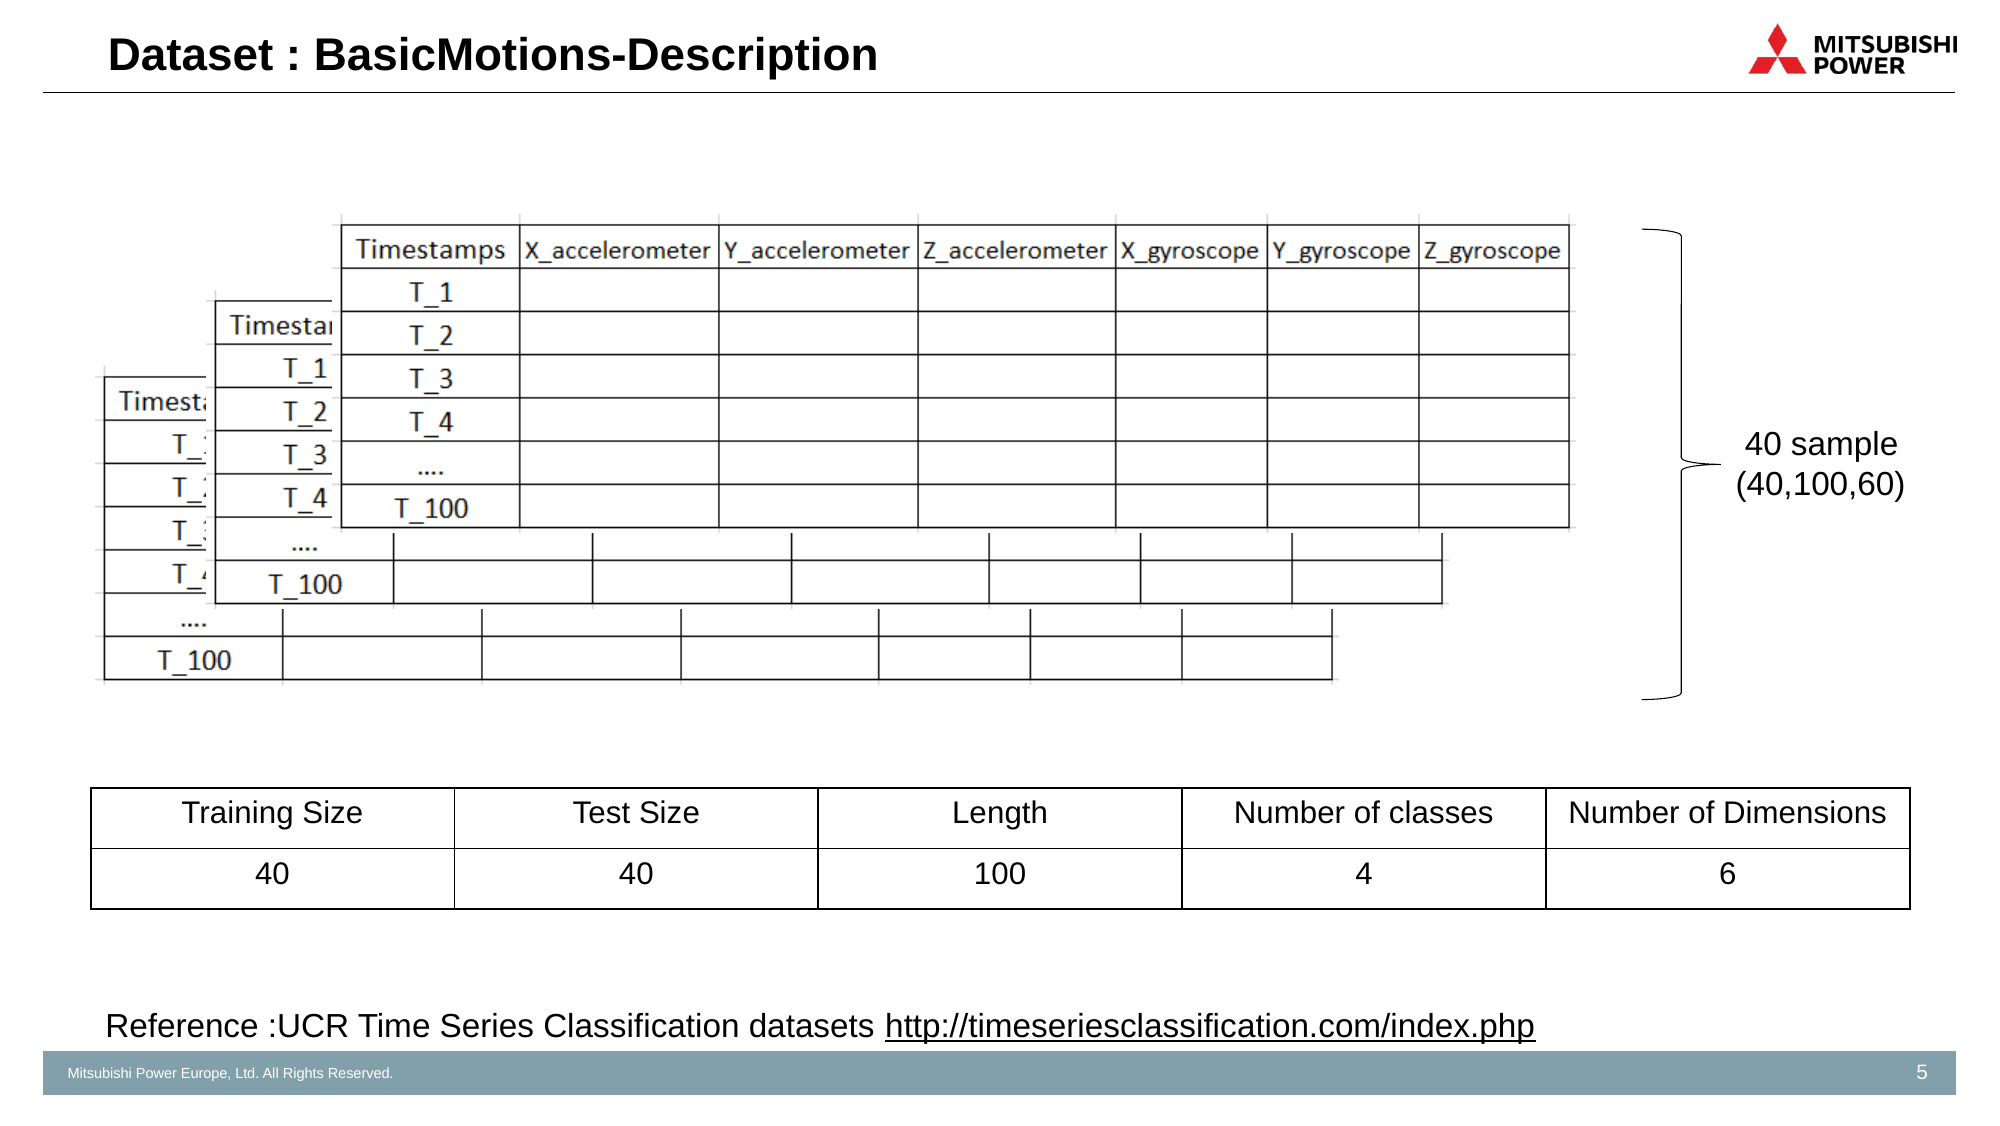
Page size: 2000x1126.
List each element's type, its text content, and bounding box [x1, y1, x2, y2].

table_cell 6 [1547, 849, 1909, 908]
table_cell 40 [455, 849, 817, 908]
text_box [1641, 228, 1720, 701]
table_cell 40 [92, 849, 454, 908]
table_header Test Size [455, 789, 817, 848]
text_box 40 sample (40,100,60) [1720, 414, 2000, 510]
table_header Training Size [92, 789, 454, 848]
table_cell 4 [1183, 849, 1545, 908]
picture [1748, 23, 1957, 74]
table_cell 100 [819, 849, 1181, 908]
table_header Number of Dimensions [1547, 789, 1909, 848]
picture [95, 214, 1576, 685]
title Dataset : BasicMotions-Description [90, 22, 1519, 80]
table_header Number of classes [1183, 789, 1545, 848]
table_header Length [819, 789, 1181, 848]
picture [43, 1051, 1956, 1095]
text_box Reference :UCR Time Series Classification datasets http://timeseriesclassification.com/index.php [90, 997, 1794, 1052]
